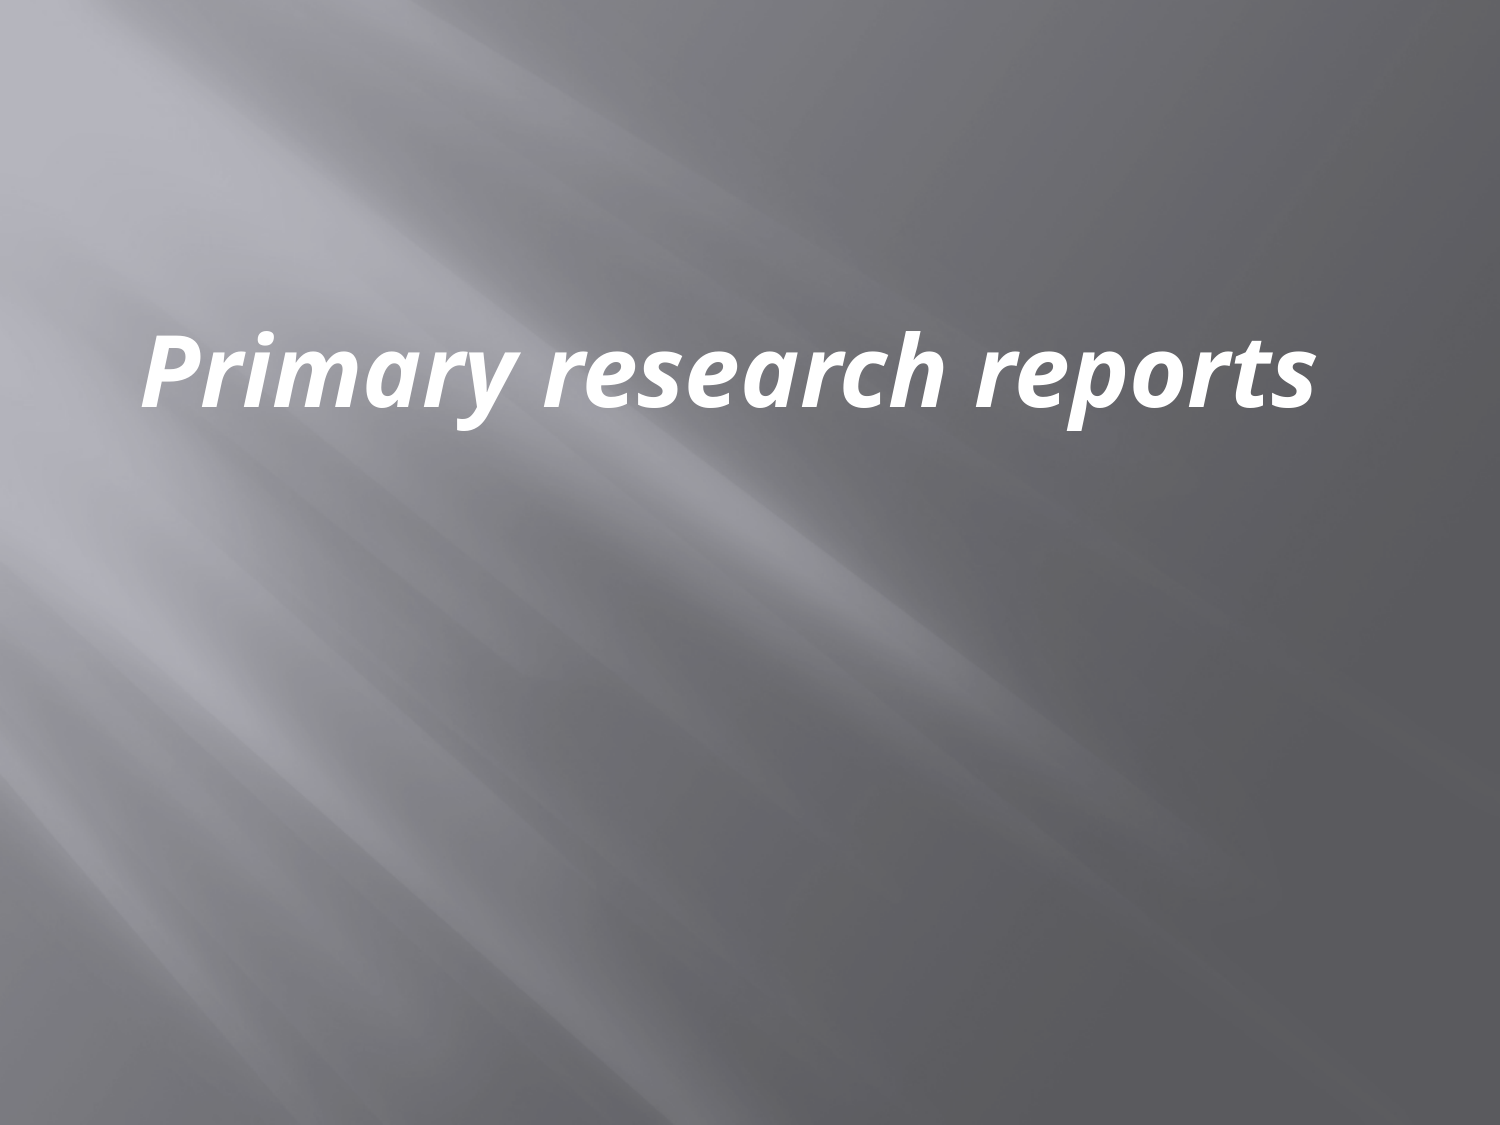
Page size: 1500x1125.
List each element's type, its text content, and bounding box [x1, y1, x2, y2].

text_box Primary research reports [125, 299, 1350, 435]
